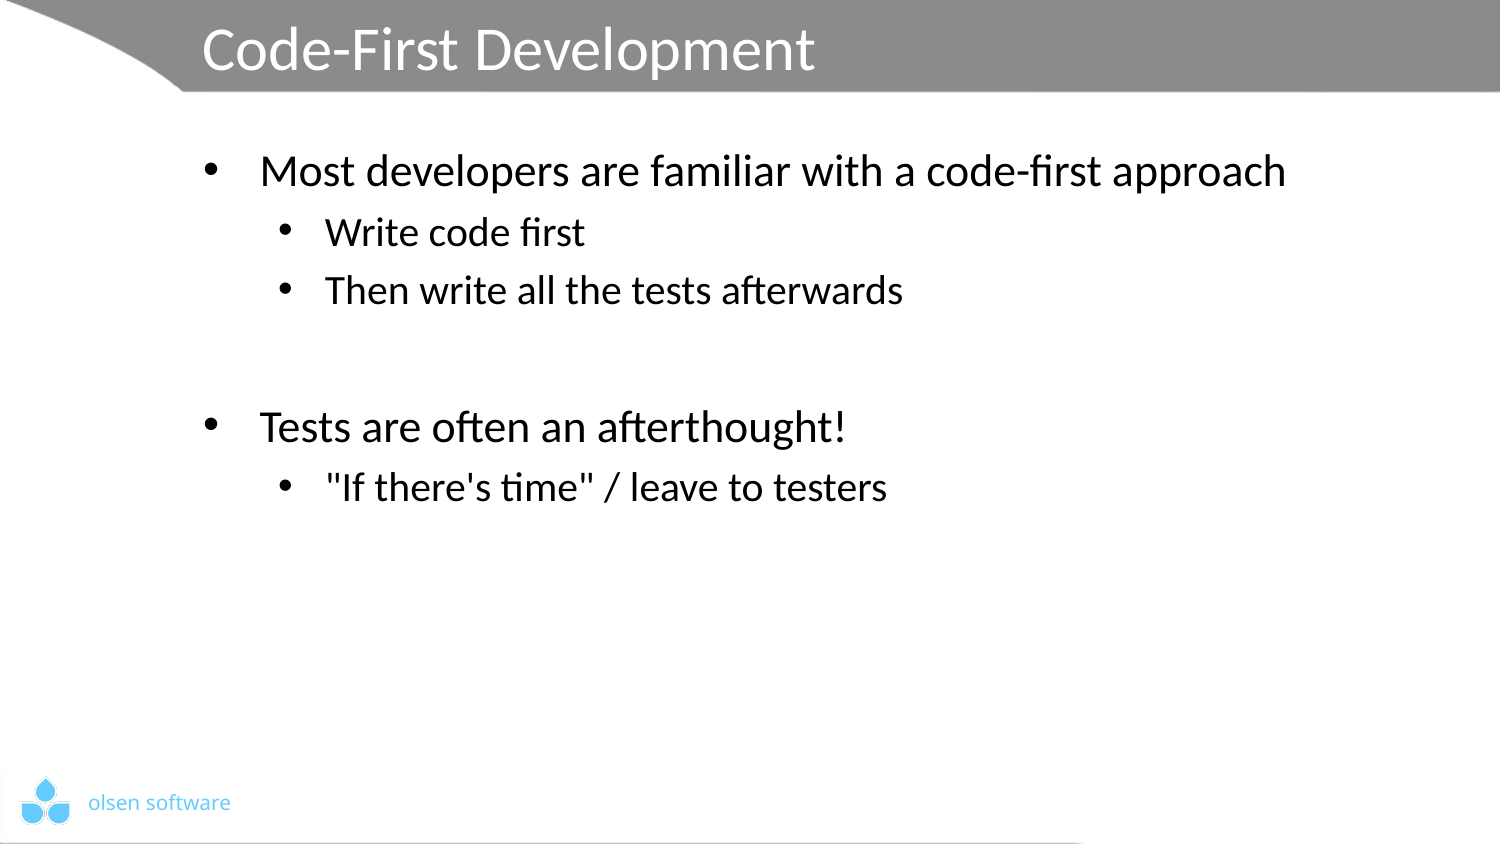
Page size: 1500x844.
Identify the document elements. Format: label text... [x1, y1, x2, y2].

title Code-First Development [187, 0, 1426, 93]
picture [0, 0, 1500, 844]
list Most developers are familiar with a code-first approach Write code first Then write all the tests afterwards Tests are often an afterthought! "If there's time" / leave to testers [188, 133, 1425, 716]
